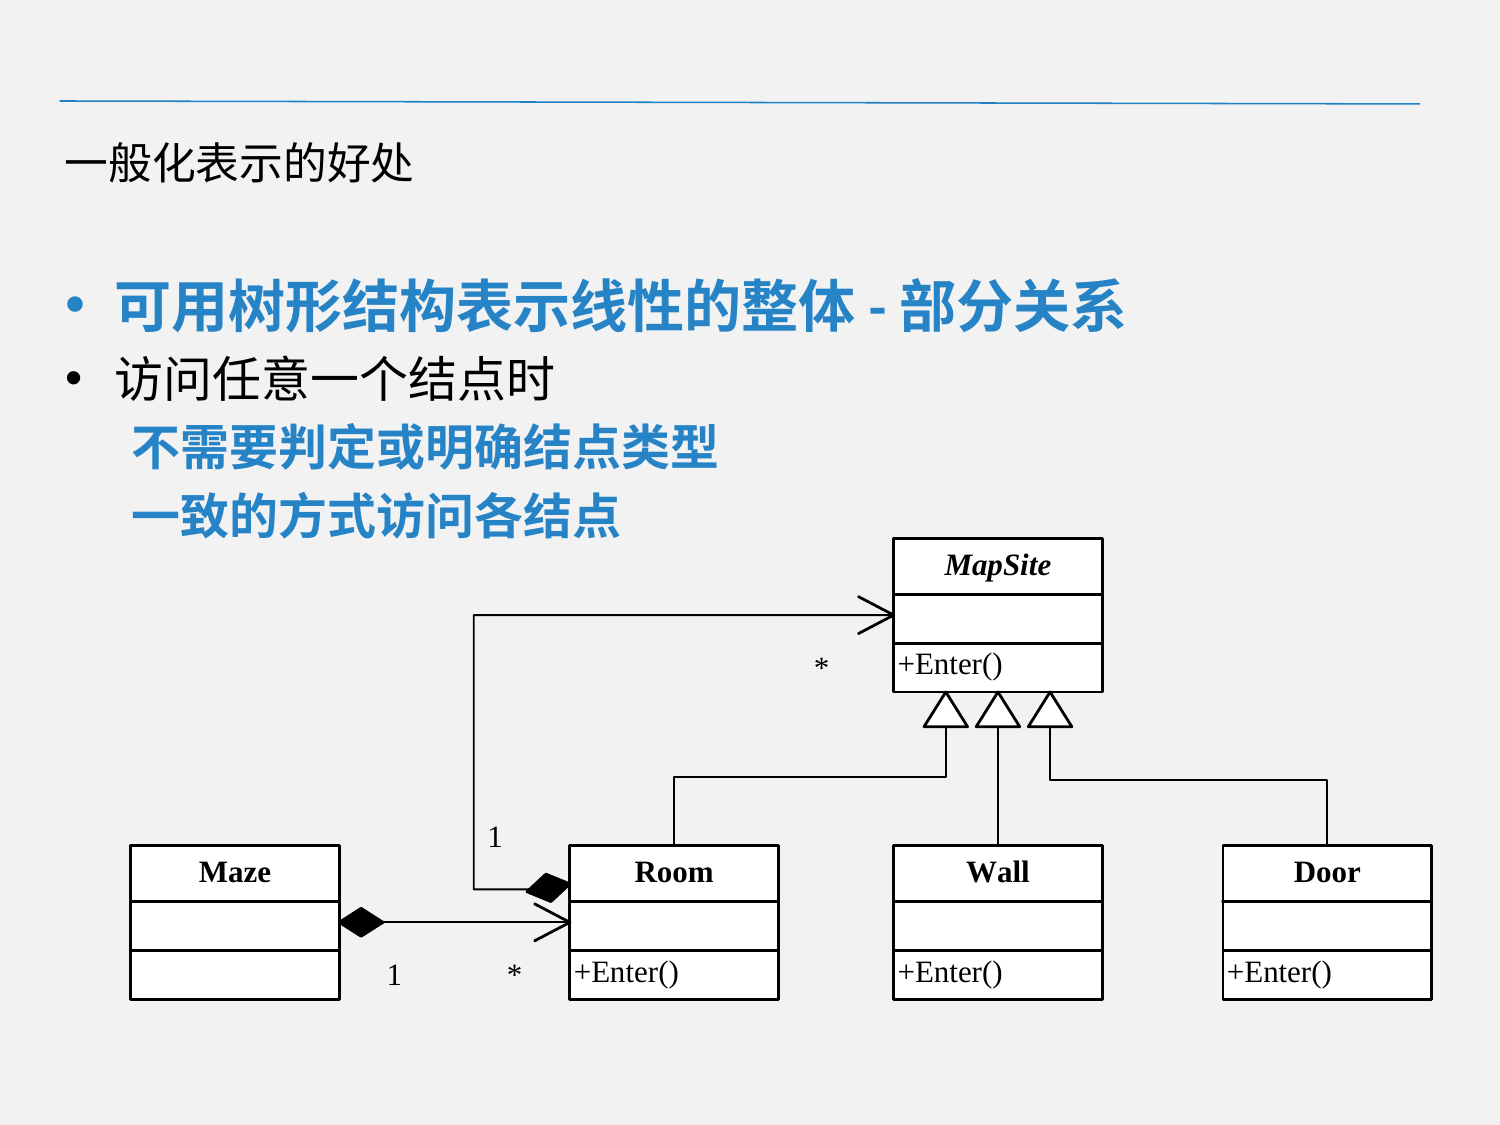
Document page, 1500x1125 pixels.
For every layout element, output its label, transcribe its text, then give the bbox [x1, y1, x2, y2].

title 一般化表示的好处 [49, 99, 1451, 225]
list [124, 532, 1438, 1006]
list 可用树形结构表示线性的整体-部分关系 访问任意一个结点时 不需要判定或明确结点类型 一致的方式访问各结点 [50, 262, 1151, 563]
